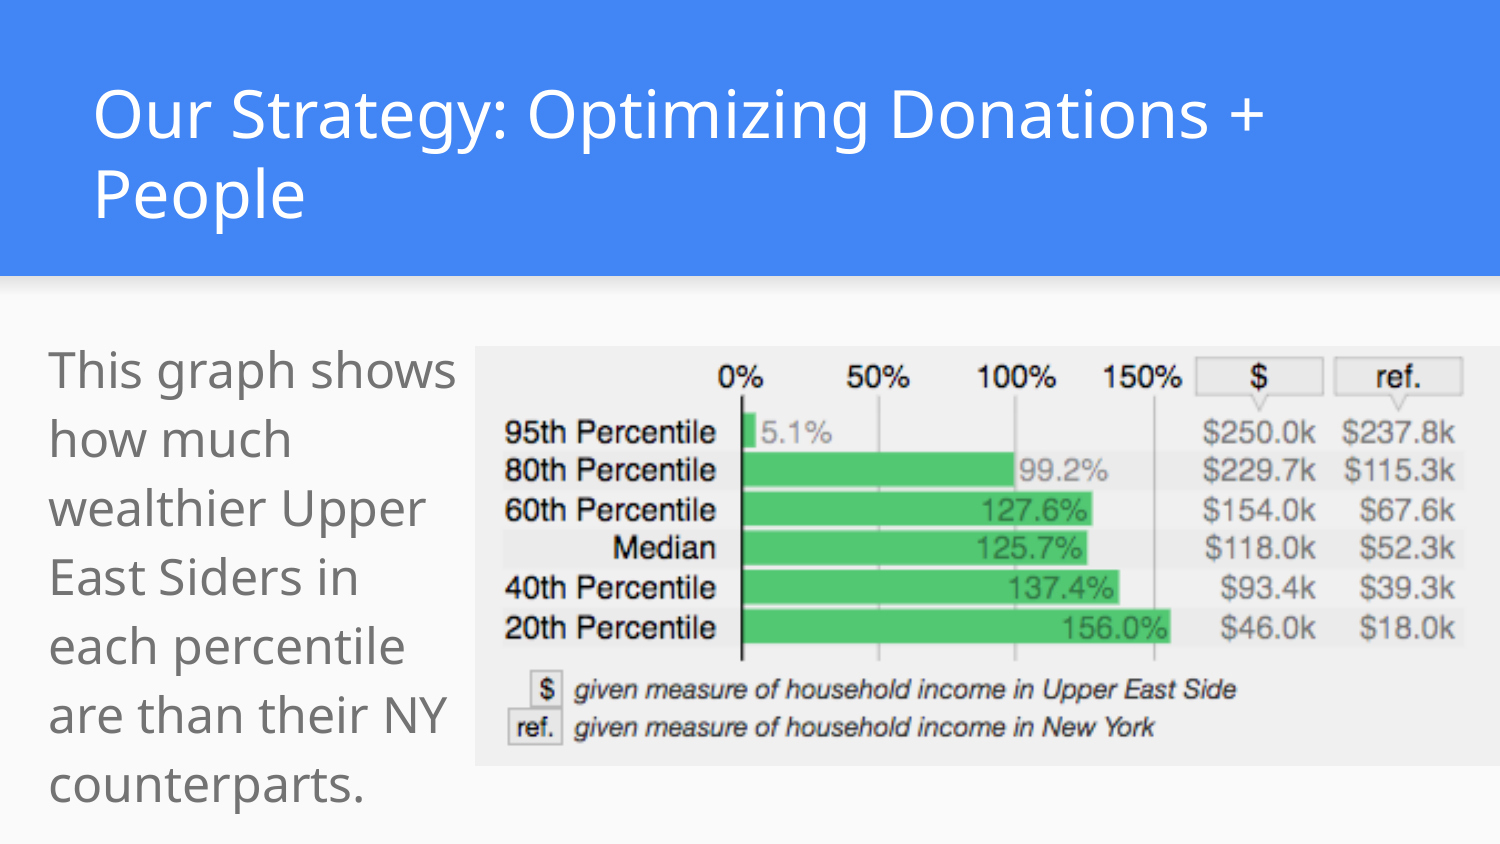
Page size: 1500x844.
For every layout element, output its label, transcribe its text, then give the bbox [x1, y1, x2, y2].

title Our Strategy: Optimizing Donations + People [77, 121, 1427, 248]
picture [475, 346, 1500, 767]
list This graph shows how much wealthier Upper East Siders in each percentile are than their NY counterparts. [33, 314, 484, 793]
